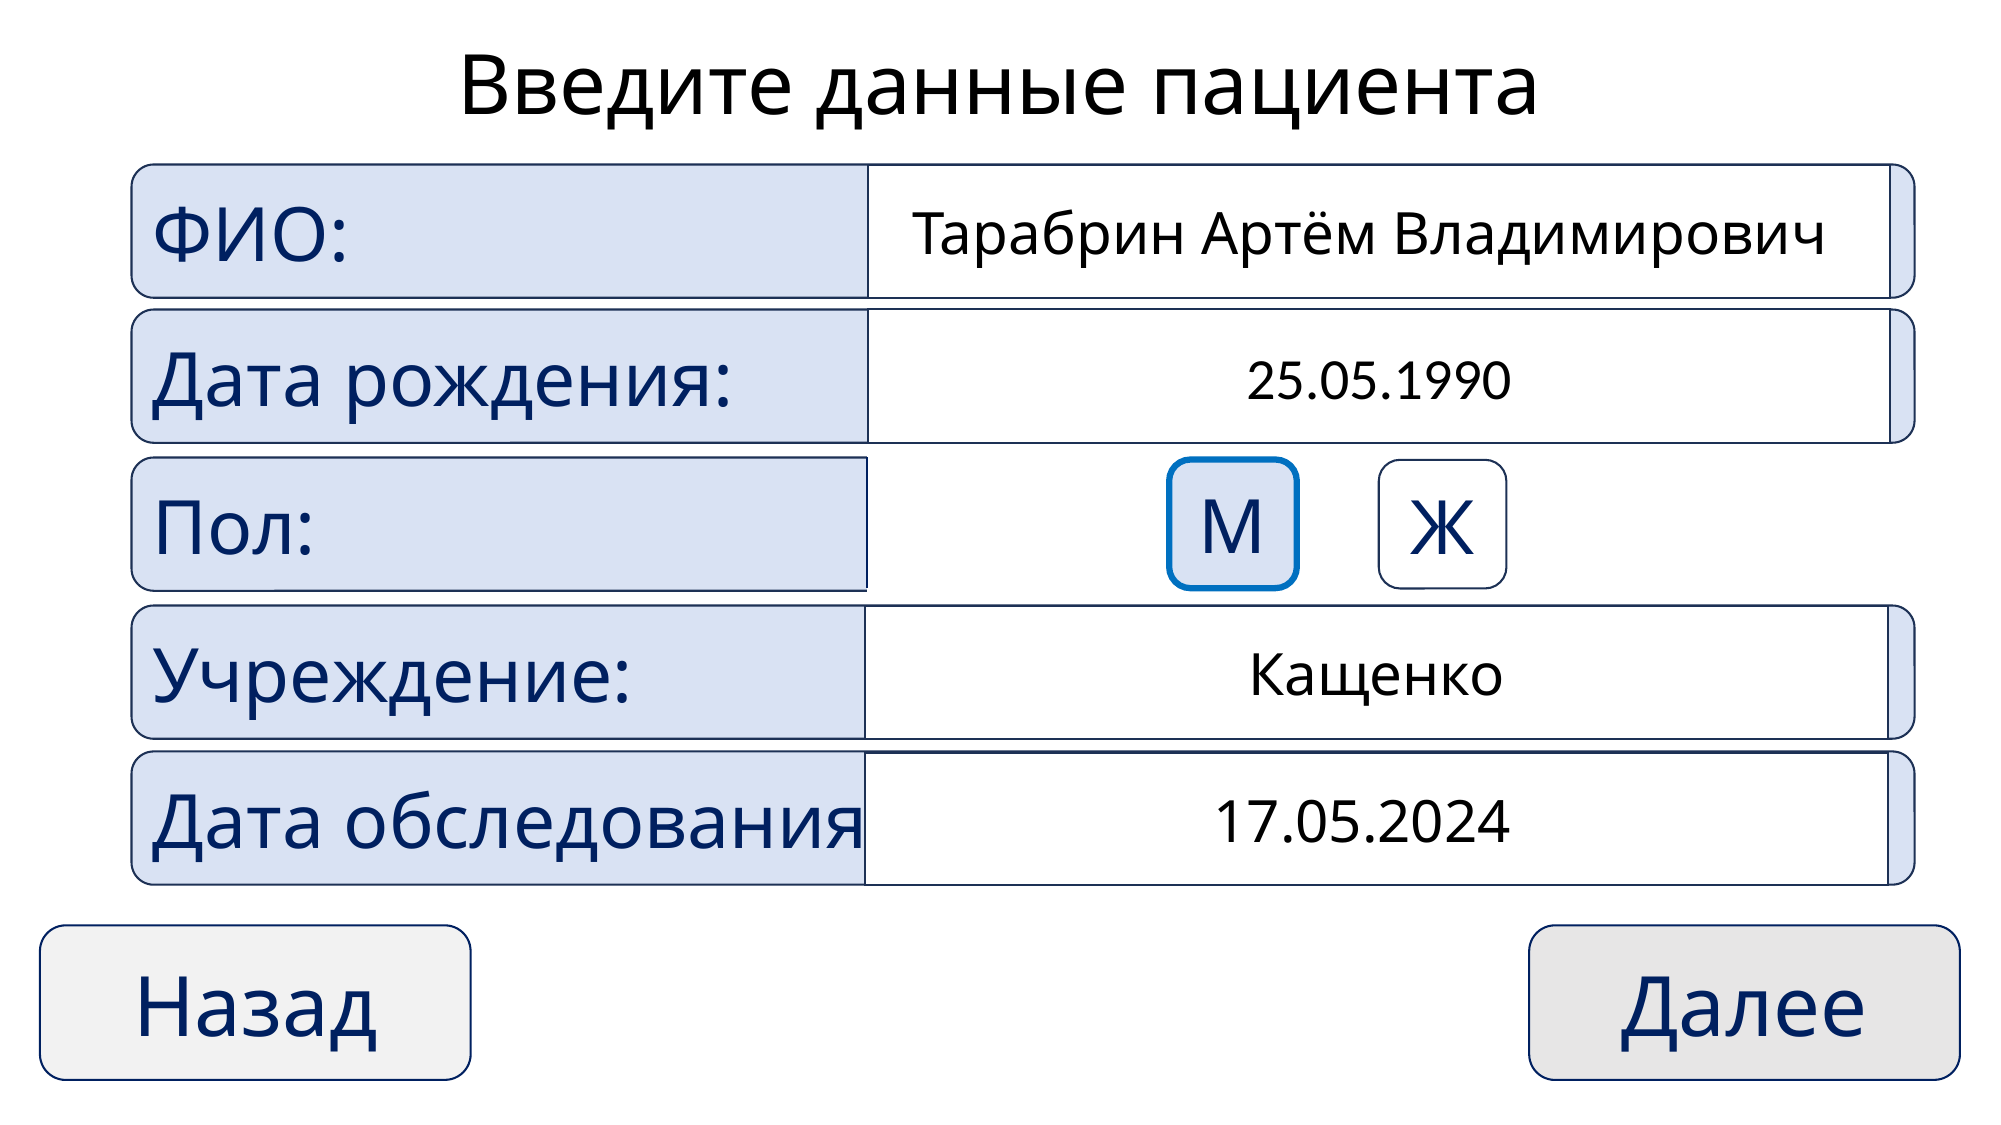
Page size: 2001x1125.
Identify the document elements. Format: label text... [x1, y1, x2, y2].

text_box 25.05.1990 [867, 308, 1891, 444]
text_box Учреждение: [130, 604, 1916, 740]
text_box Дата обследования: [130, 750, 1916, 886]
text_box [867, 448, 1963, 594]
text_box Дата рождения: [1891, 308, 1916, 444]
text_box 17.05.20241 [864, 752, 1889, 886]
text_box Назад [38, 924, 472, 1081]
text_box ФИО: [130, 163, 1916, 299]
text_box Кащенко [864, 605, 1889, 740]
text_box М [1168, 458, 1298, 590]
text_box Ж [1377, 458, 1508, 590]
text_box Пол: [130, 456, 867, 592]
text_box Тарабрин Артём Владимировича [867, 164, 1891, 299]
text_box Введите данные пациента [0, 0, 2000, 163]
text_box Дата рождения: [130, 308, 867, 444]
text_box Далее [1528, 924, 1961, 1081]
